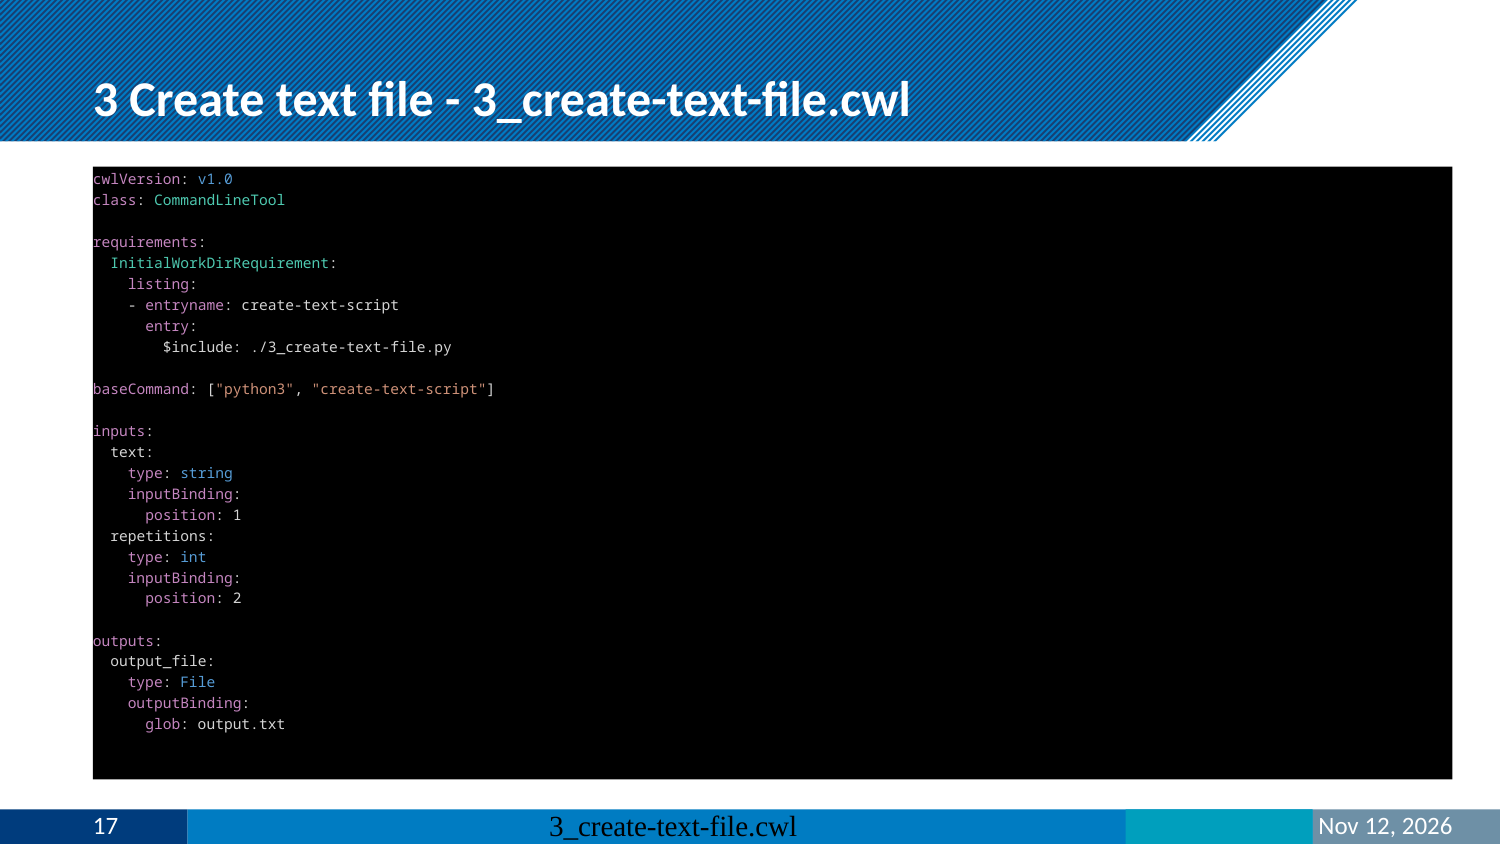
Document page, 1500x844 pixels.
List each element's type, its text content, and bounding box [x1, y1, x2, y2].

slide_number 17 [92, 806, 177, 844]
slide_number 27-Mar-23 [1312, 806, 1454, 844]
picture [0, 0, 1500, 809]
list cwlVersion: v1.0 class: CommandLineTool requirements: InitialWorkDirRequirement: listing: - entryname: create-text-script entry: $include: ./3_create-text-file.py baseCommand: ["python3", "create-text-script"] inputs: text: type: string inputBinding: position: 1 repetitions: type: int inputBinding: position: 2 outputs: output_file: type: File outputBinding: glob: output.txt [92, 166, 1453, 780]
footer 3_create-text-file.cwl [220, 806, 1126, 844]
title 3 Create text file - 3_create-text-file.cwl [92, 0, 1180, 141]
